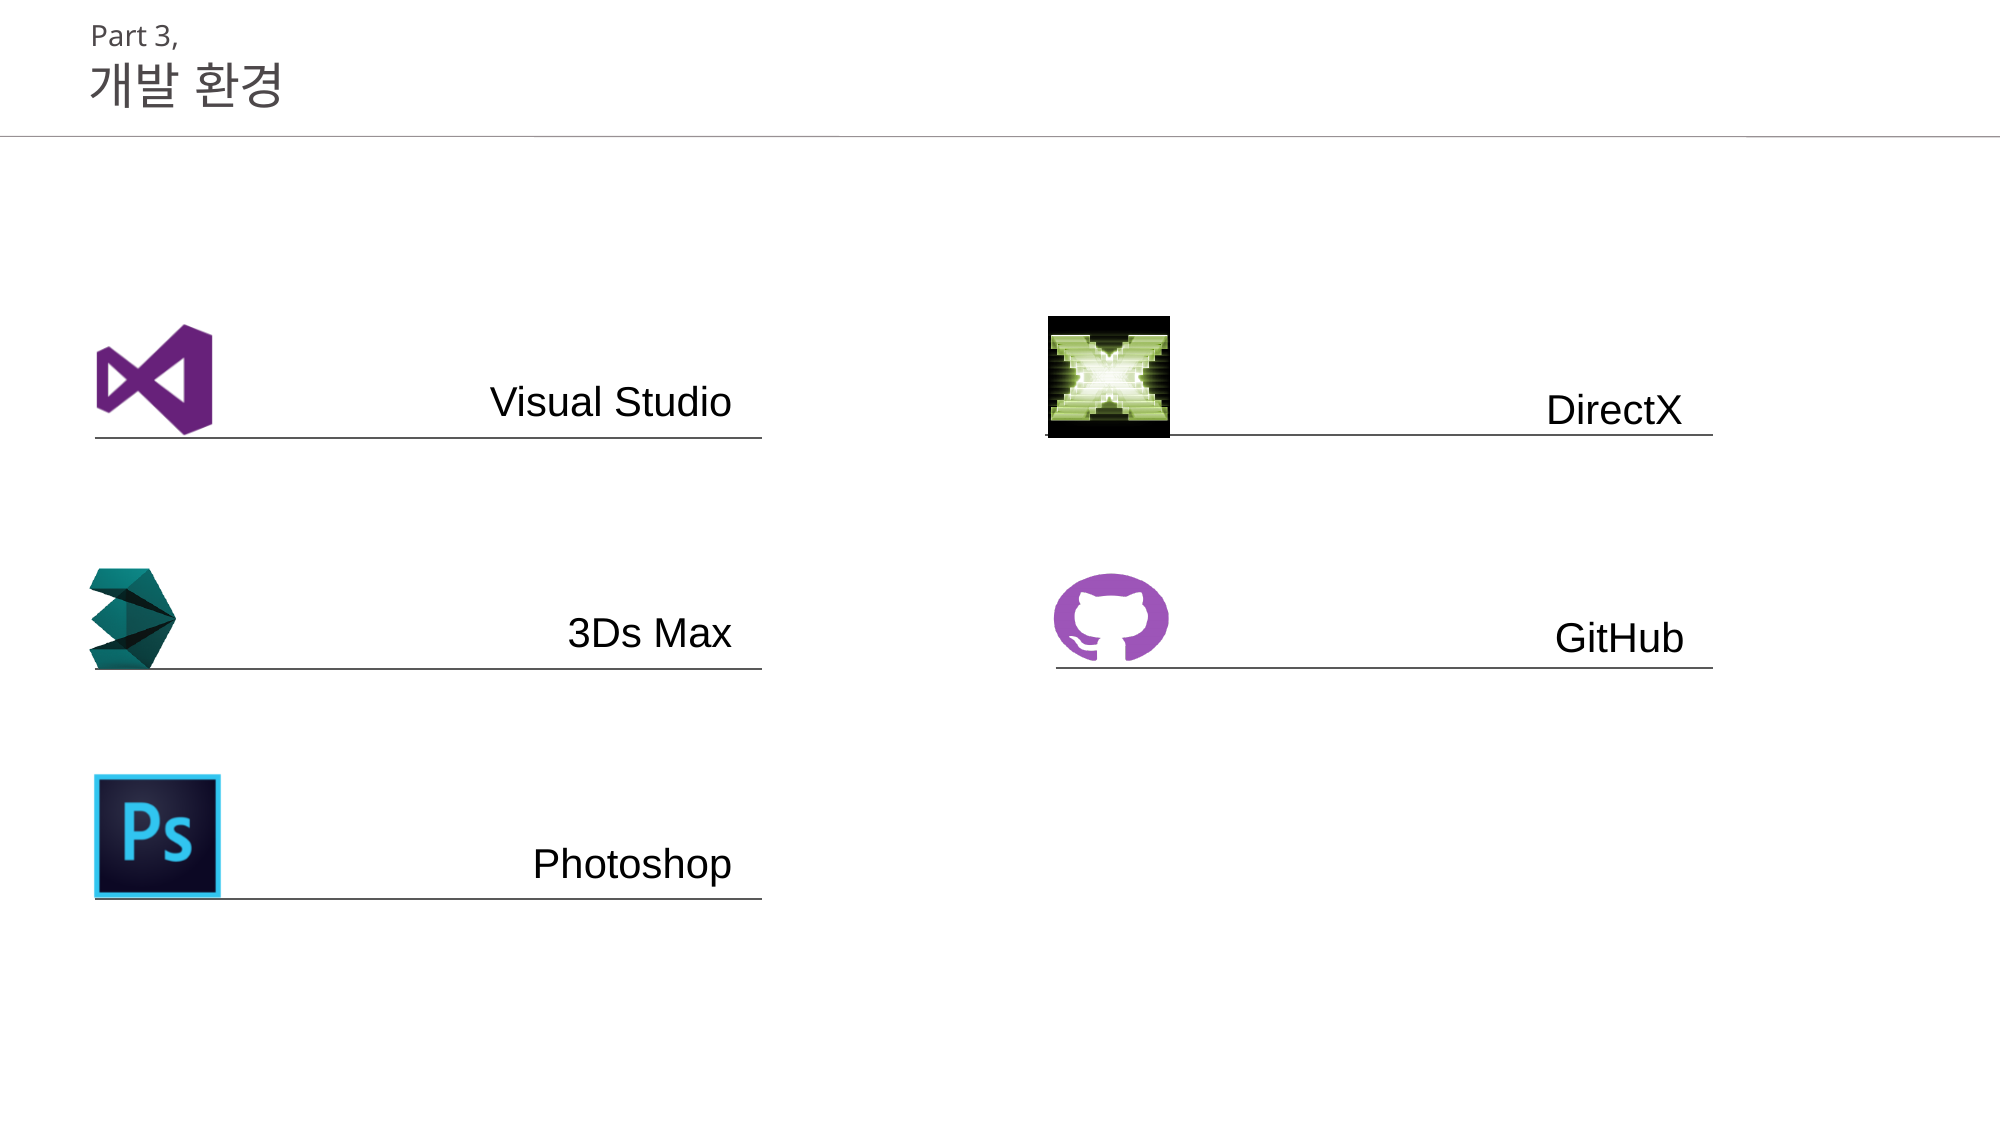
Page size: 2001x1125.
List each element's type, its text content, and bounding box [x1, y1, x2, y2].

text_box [1045, 565, 1713, 669]
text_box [234, 828, 763, 900]
text_box 개발 환경 [73, 46, 301, 122]
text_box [94, 598, 763, 670]
picture [81, 759, 234, 912]
picture [88, 568, 176, 669]
text_box Part 3, [75, 10, 195, 46]
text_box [1045, 316, 1713, 441]
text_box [94, 316, 763, 438]
